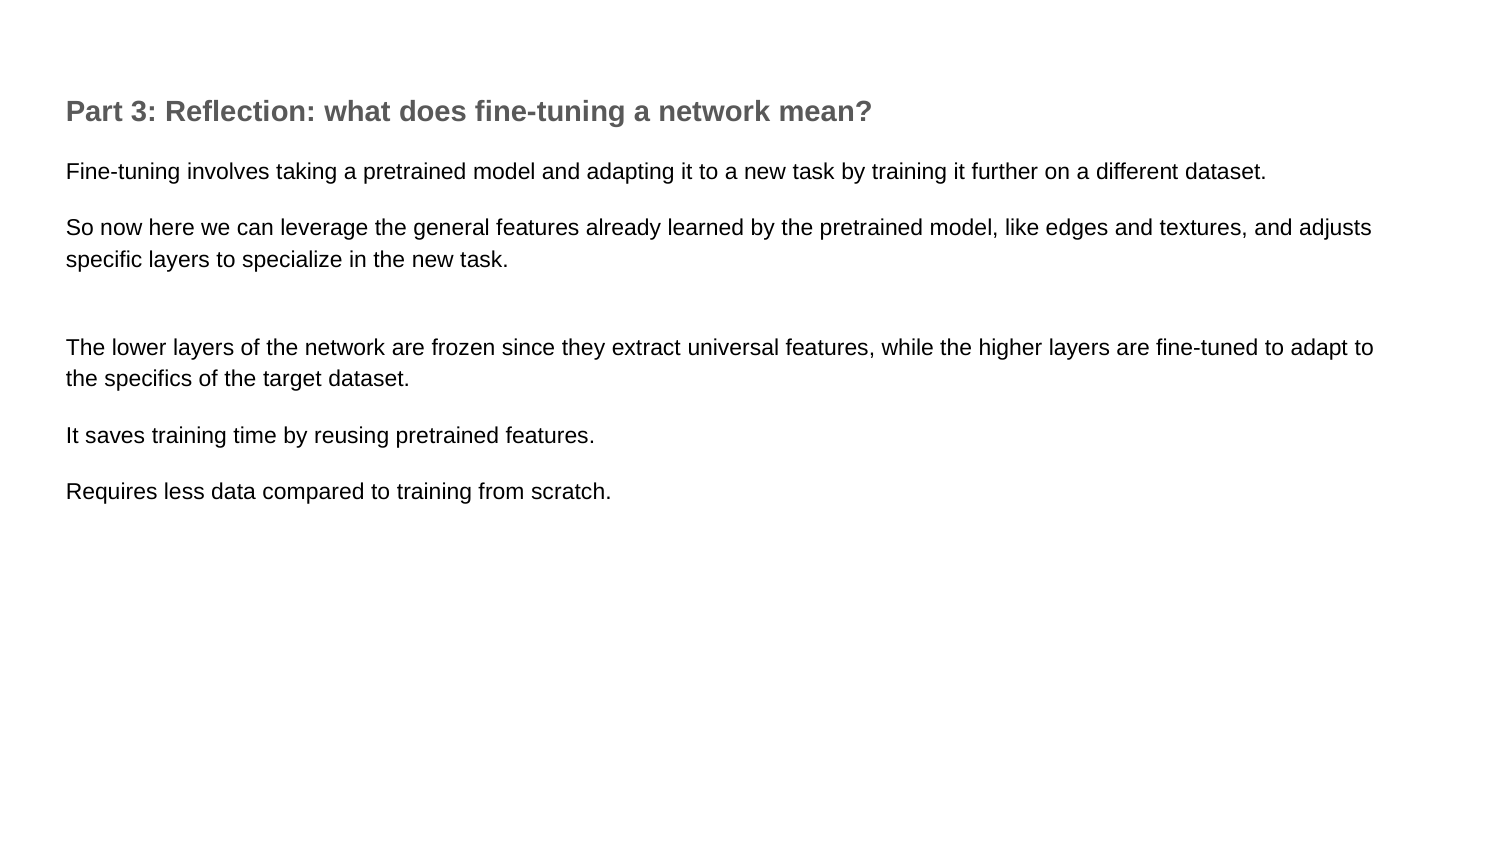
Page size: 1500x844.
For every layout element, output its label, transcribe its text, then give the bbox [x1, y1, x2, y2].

text_box Part 3: Reflection: what does fine-tuning a network mean? Fine-tuning involves taking a pretrained model and adapting it to a new task by training it further on a different dataset. So now here we can leverage the general features already learned by the pretrained model, like edges and textures, and adjusts specific layers to specialize in the new task. The lower layers of the network are frozen since they extract universal features, while the higher layers are fine-tuned to adapt to the specifics of the target dataset. It saves training time by reusing pretrained features. Requires less data compared to training from scratch. [51, 71, 1422, 750]
